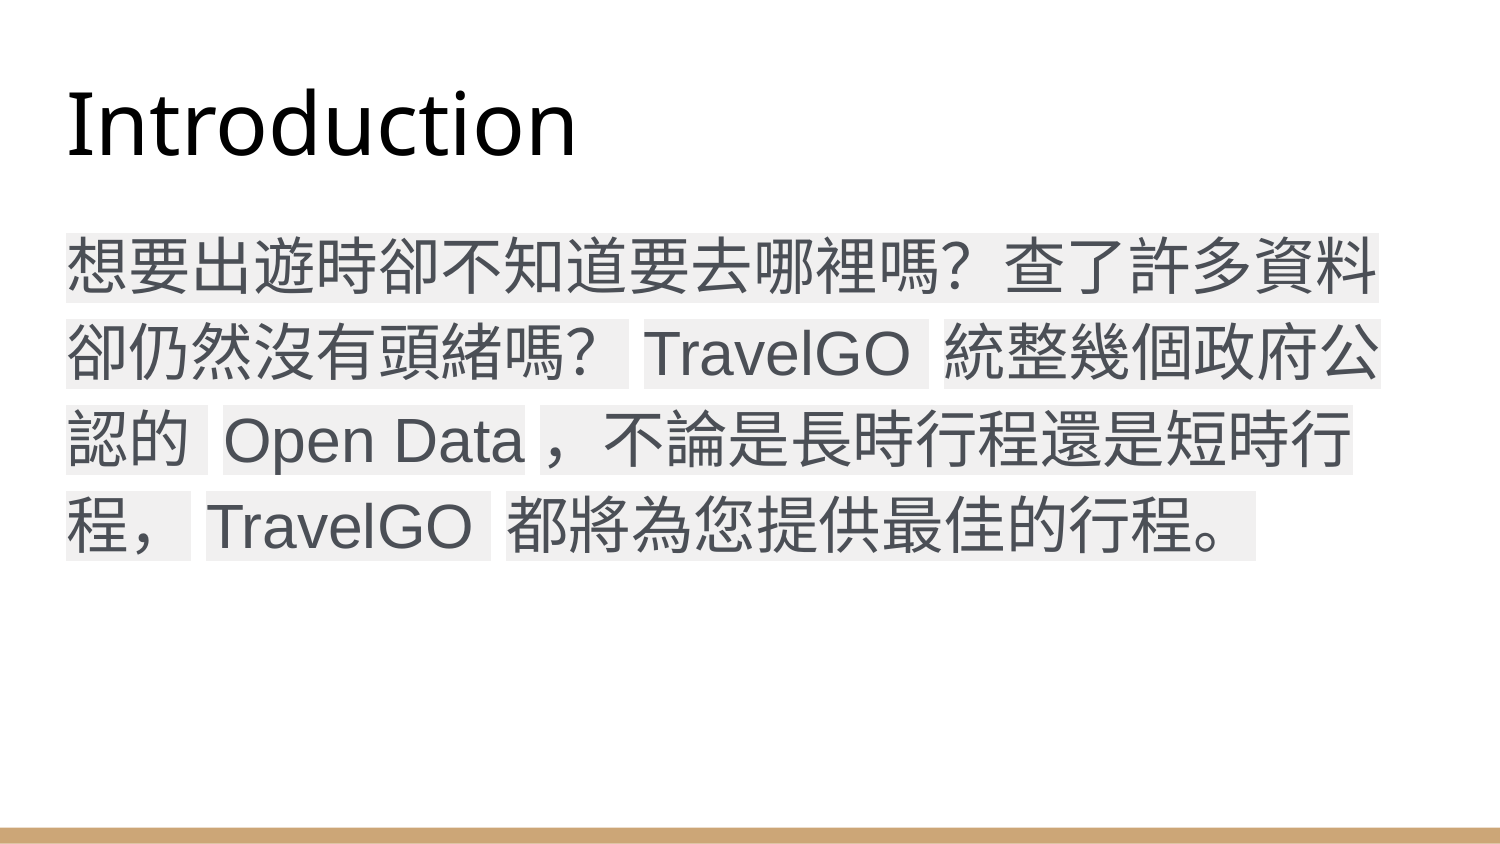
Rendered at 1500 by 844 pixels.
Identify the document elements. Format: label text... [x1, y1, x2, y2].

list 想要出遊時卻不知道要去哪裡嗎？查了許多資料卻仍然沒有頭緒嗎？TravelGO 統整幾個政府公認的 Open Data，不論是長時行程還是短時行程，TravelGO 都將為您提供最佳的行程。 [51, 200, 1449, 752]
title Introduction [51, 51, 1449, 189]
